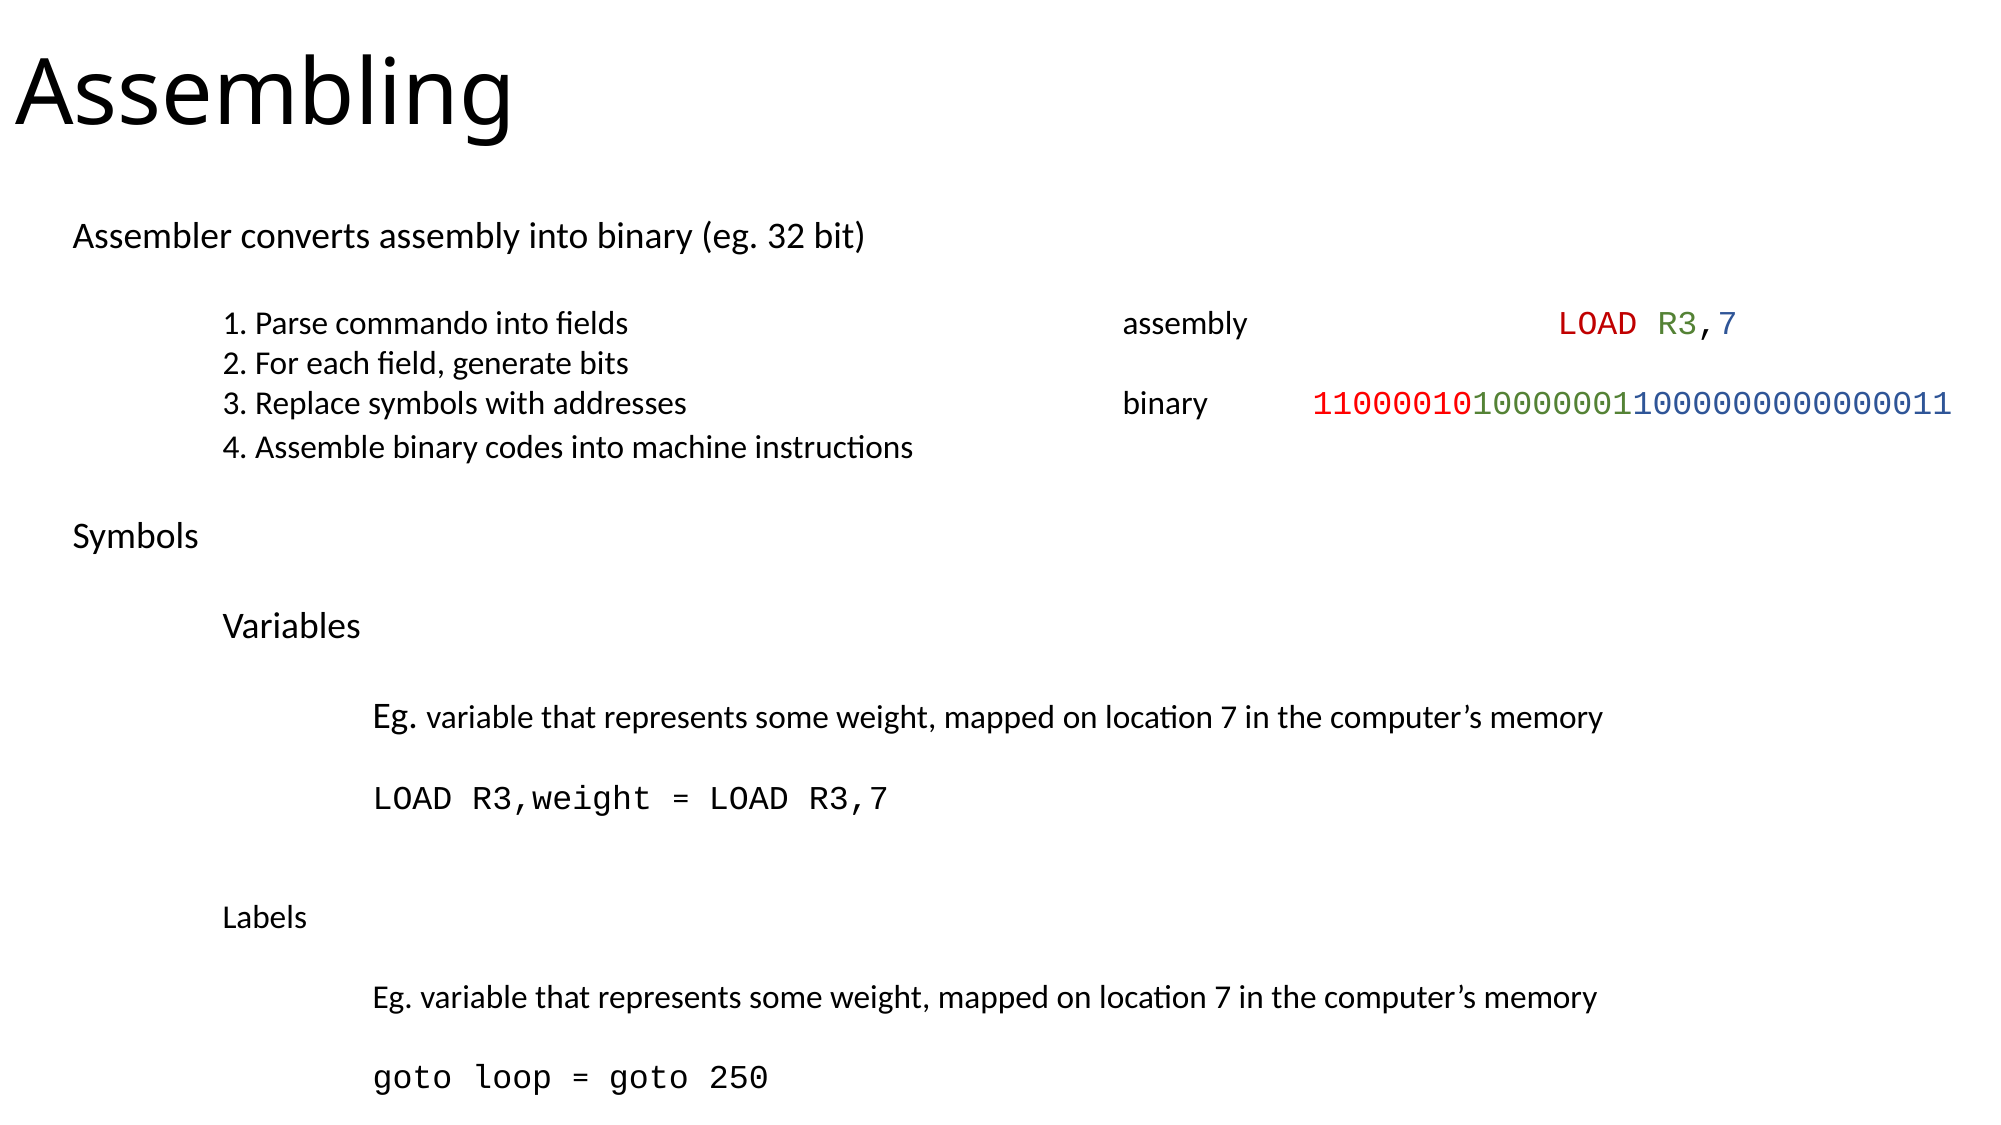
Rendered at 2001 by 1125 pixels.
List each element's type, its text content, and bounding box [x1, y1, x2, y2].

title Assembling [0, 0, 2000, 204]
text_box Assembler converts assembly into binary (eg. 32 bit) 1. Parse commando into fields assembly LOAD R3,7 2. For each field, generate bits 3. Replace symbols with addresses binary 11000010100000011000000000000011 4. Assemble binary codes into machine instructionsecture CPU interacts with a memory device, receiving data from input device and sending data to output de Symbols Variables Eg. variable that represents some weight, mapped on location 7 in the computer’s memory LOAD R3,weight = LOAD R3,7 Labels Eg. variable that represents some weight, mapped on location 7 in the computer’s memory goto loop = goto 250 [57, 203, 2000, 1125]
